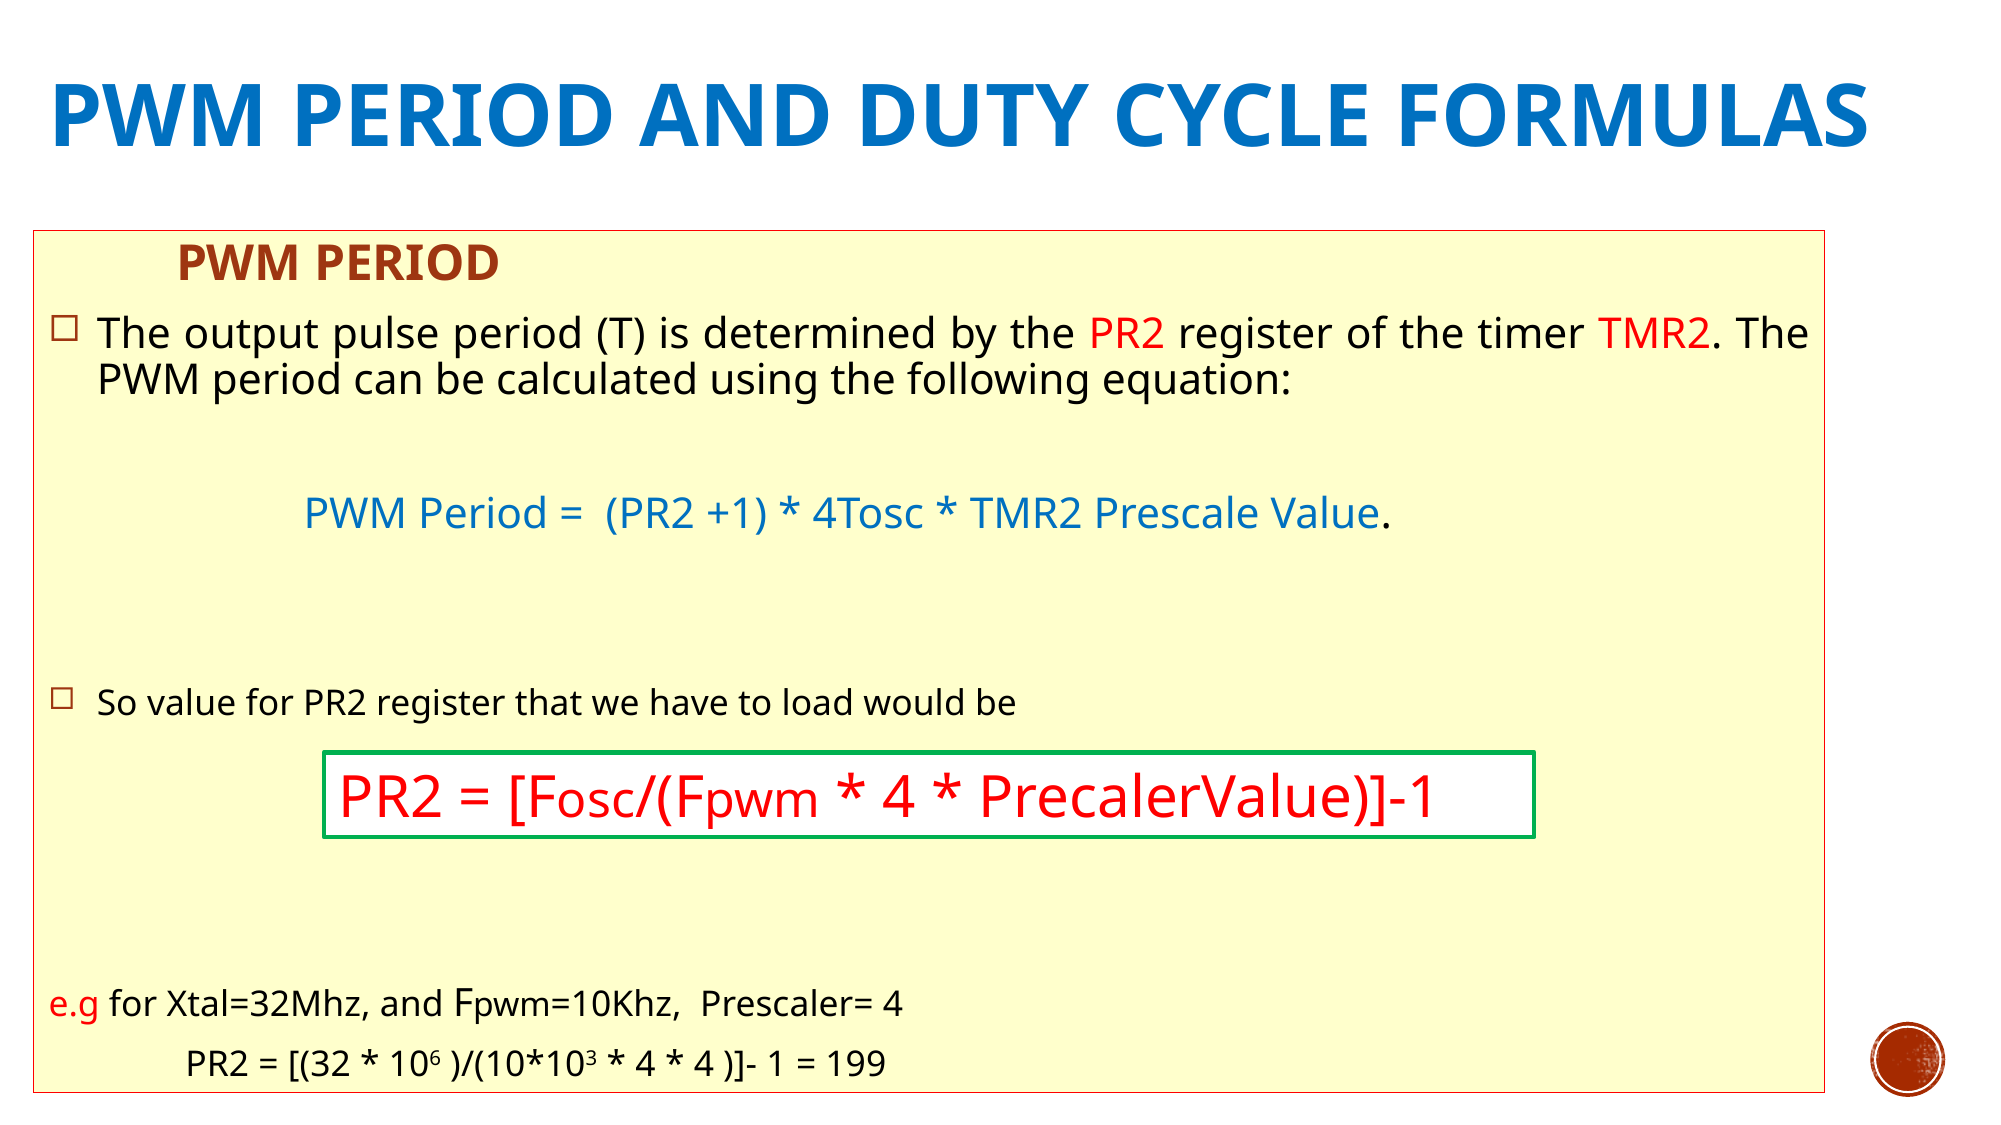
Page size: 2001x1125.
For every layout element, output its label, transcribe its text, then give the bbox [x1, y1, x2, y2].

title PWM Period and DUTY Cycle Formulas [33, 37, 1966, 200]
list PWM PERIOD The output pulse period (T) is determined by the PR2 register of the timer TMR2. The PWM period can be calculated using the following equation: PWM Period = (PR2 +1) * 4Tosc * TMR2 Prescale Value. So value for PR2 register that we have to load would be e.g for Xtal=32Mhz, and Fpwm=10Khz, Prescaler= 4 PR2 = [(32 * 106 )/(10*103 * 4 * 4 )]- 1 = 199 [33, 230, 1825, 1093]
text_box PR2 = [Fosc/(Fpwm * 4 * PrecalerValue)]-1 [324, 752, 1535, 837]
